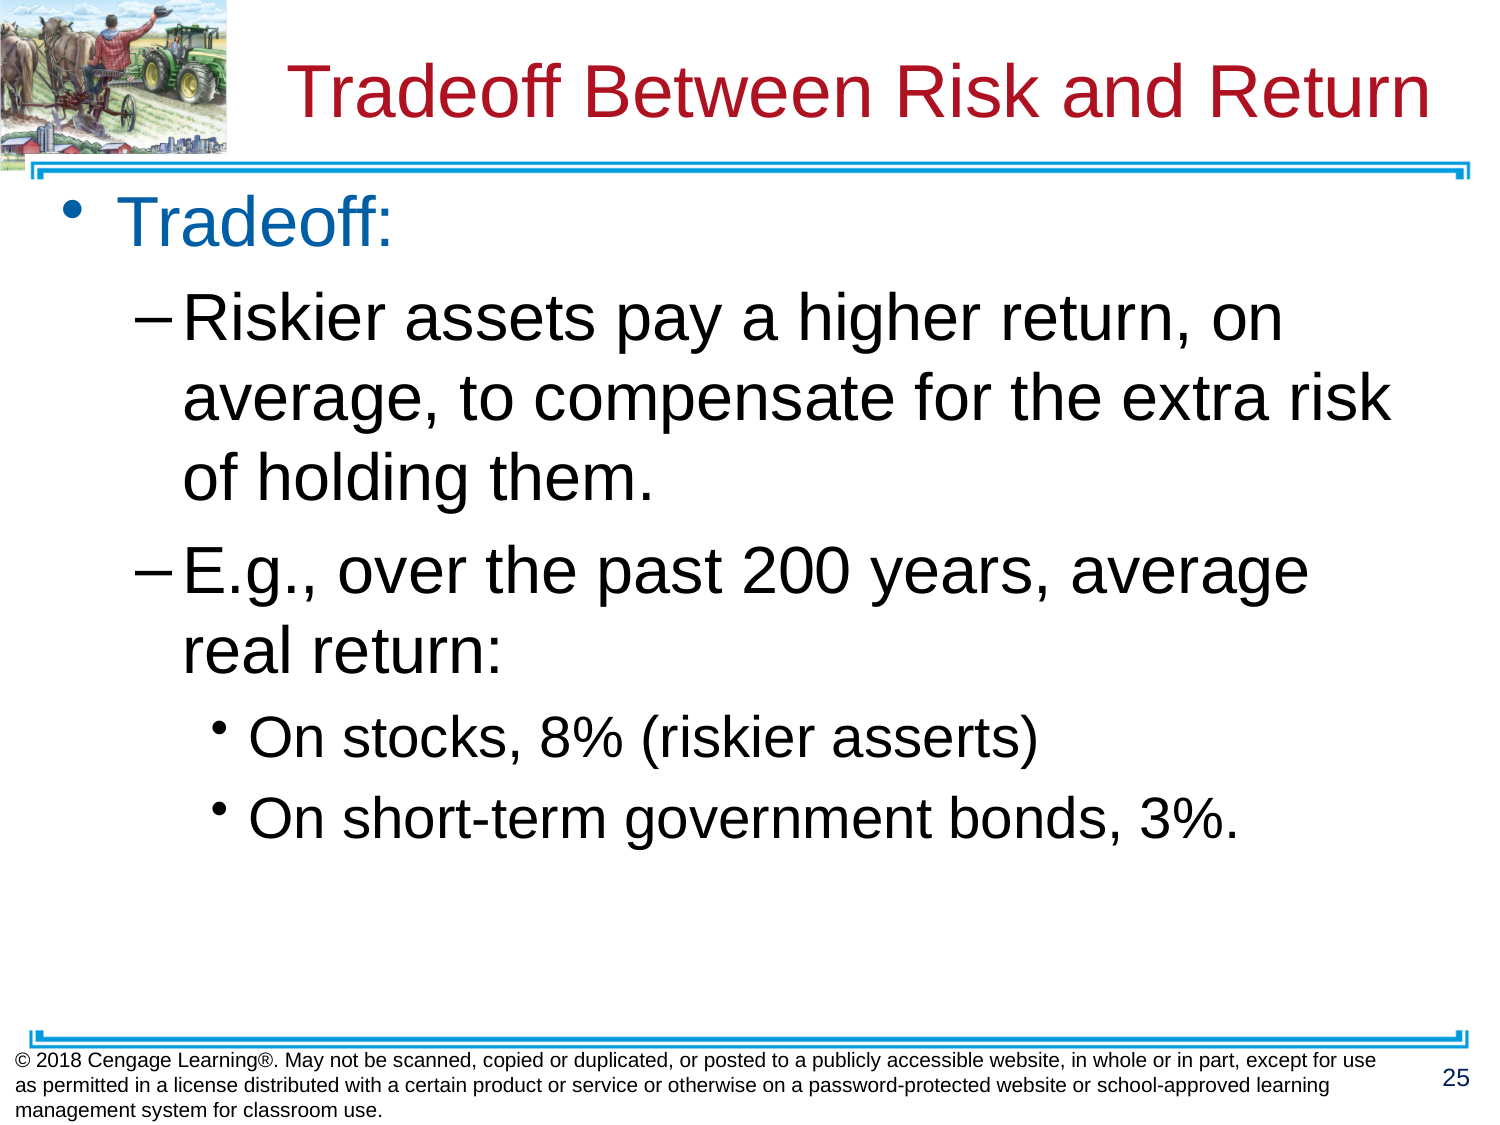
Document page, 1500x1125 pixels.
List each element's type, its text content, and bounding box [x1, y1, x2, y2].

title Tradeoff Between Risk and Return [219, 16, 1500, 158]
picture [0, 0, 1475, 186]
footer © 2018 Cengage Learning®. May not be scanned, copied or duplicated, or posted to a publicly accessible website, in whole or in part, except for use as permitted in a license distributed with a certain product or service or otherwise on a password-protected website or school-approved learning management system for classroom use. [0, 1043, 1412, 1125]
list Tradeoff: Riskier assets pay a higher return, on average, to compensate for the extra risk of holding them. E.g., over the past 200 years, average real return: On stocks, 8% (riskier asserts) On short-term government bonds, 3%. [45, 168, 1455, 1055]
picture [25, 1024, 45, 1043]
picture [1455, 1024, 1475, 1053]
slide_number 25 [1412, 1052, 1500, 1117]
